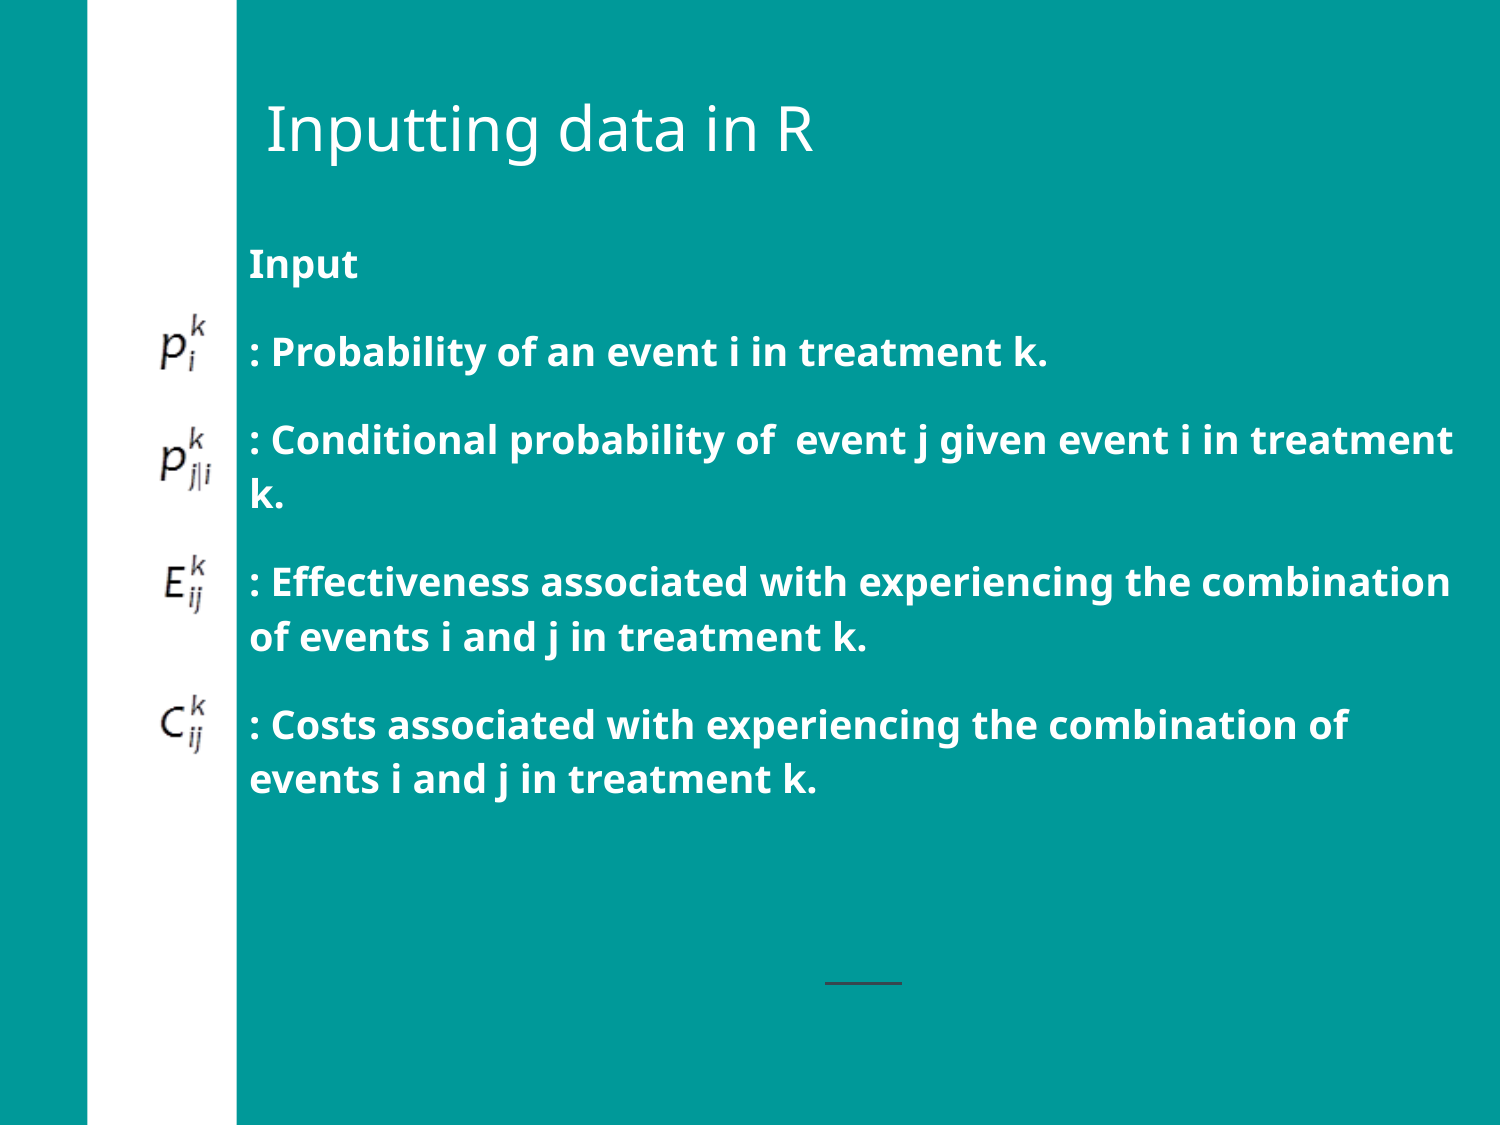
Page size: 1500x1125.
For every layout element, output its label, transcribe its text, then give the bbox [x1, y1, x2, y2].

list Input : Probability of an event i in treatment k. : Conditional probability of event j given event i in treatment k. : Effectiveness associated with experiencing the combination of events i and j in treatment k. : Costs associated with experiencing the combination of events i and j in treatment k. [234, 216, 1500, 1069]
picture [150, 299, 222, 766]
title Inputting data in R [251, 73, 1500, 199]
